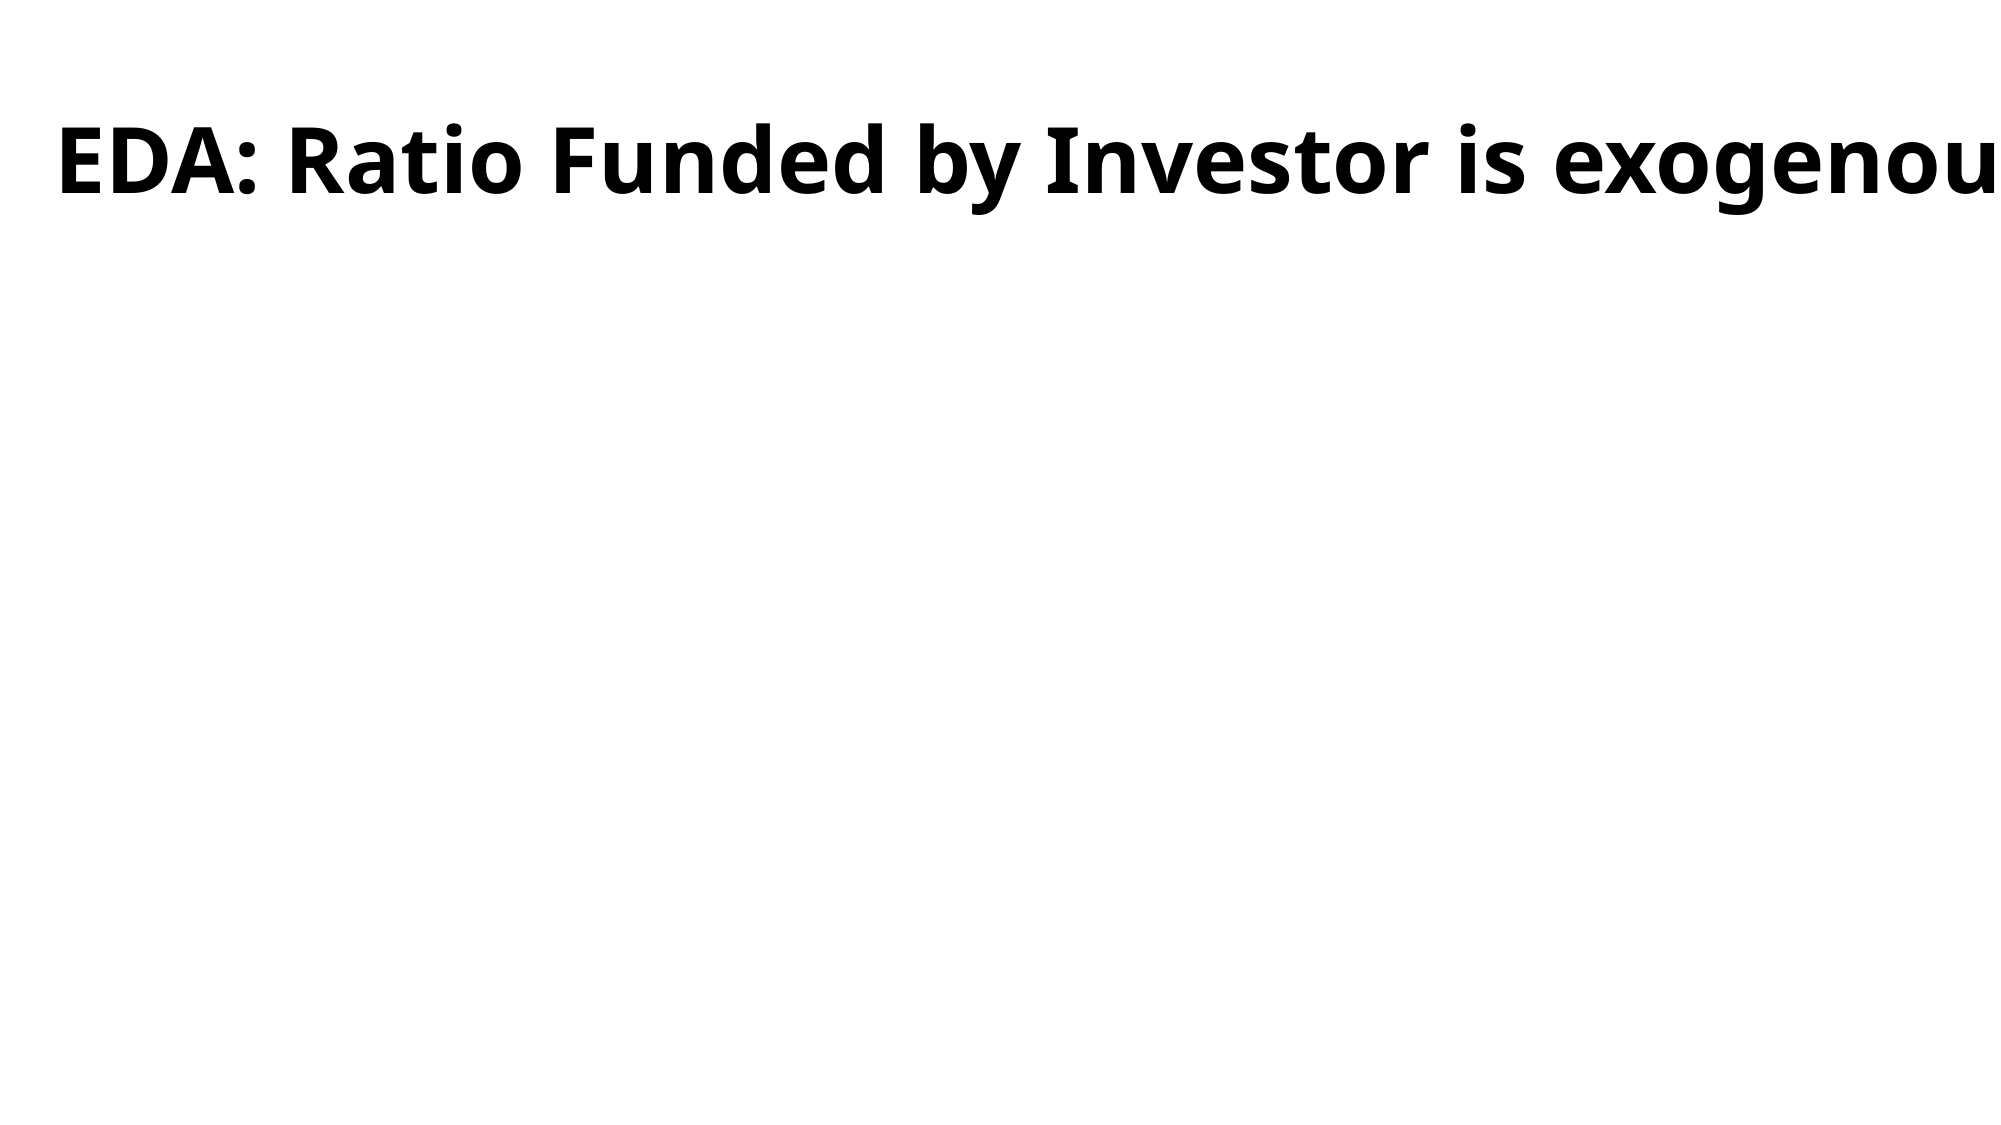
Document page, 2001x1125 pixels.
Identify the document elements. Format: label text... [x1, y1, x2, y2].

title EDA: Ratio Funded by Investor is exogenous [39, 55, 2000, 273]
